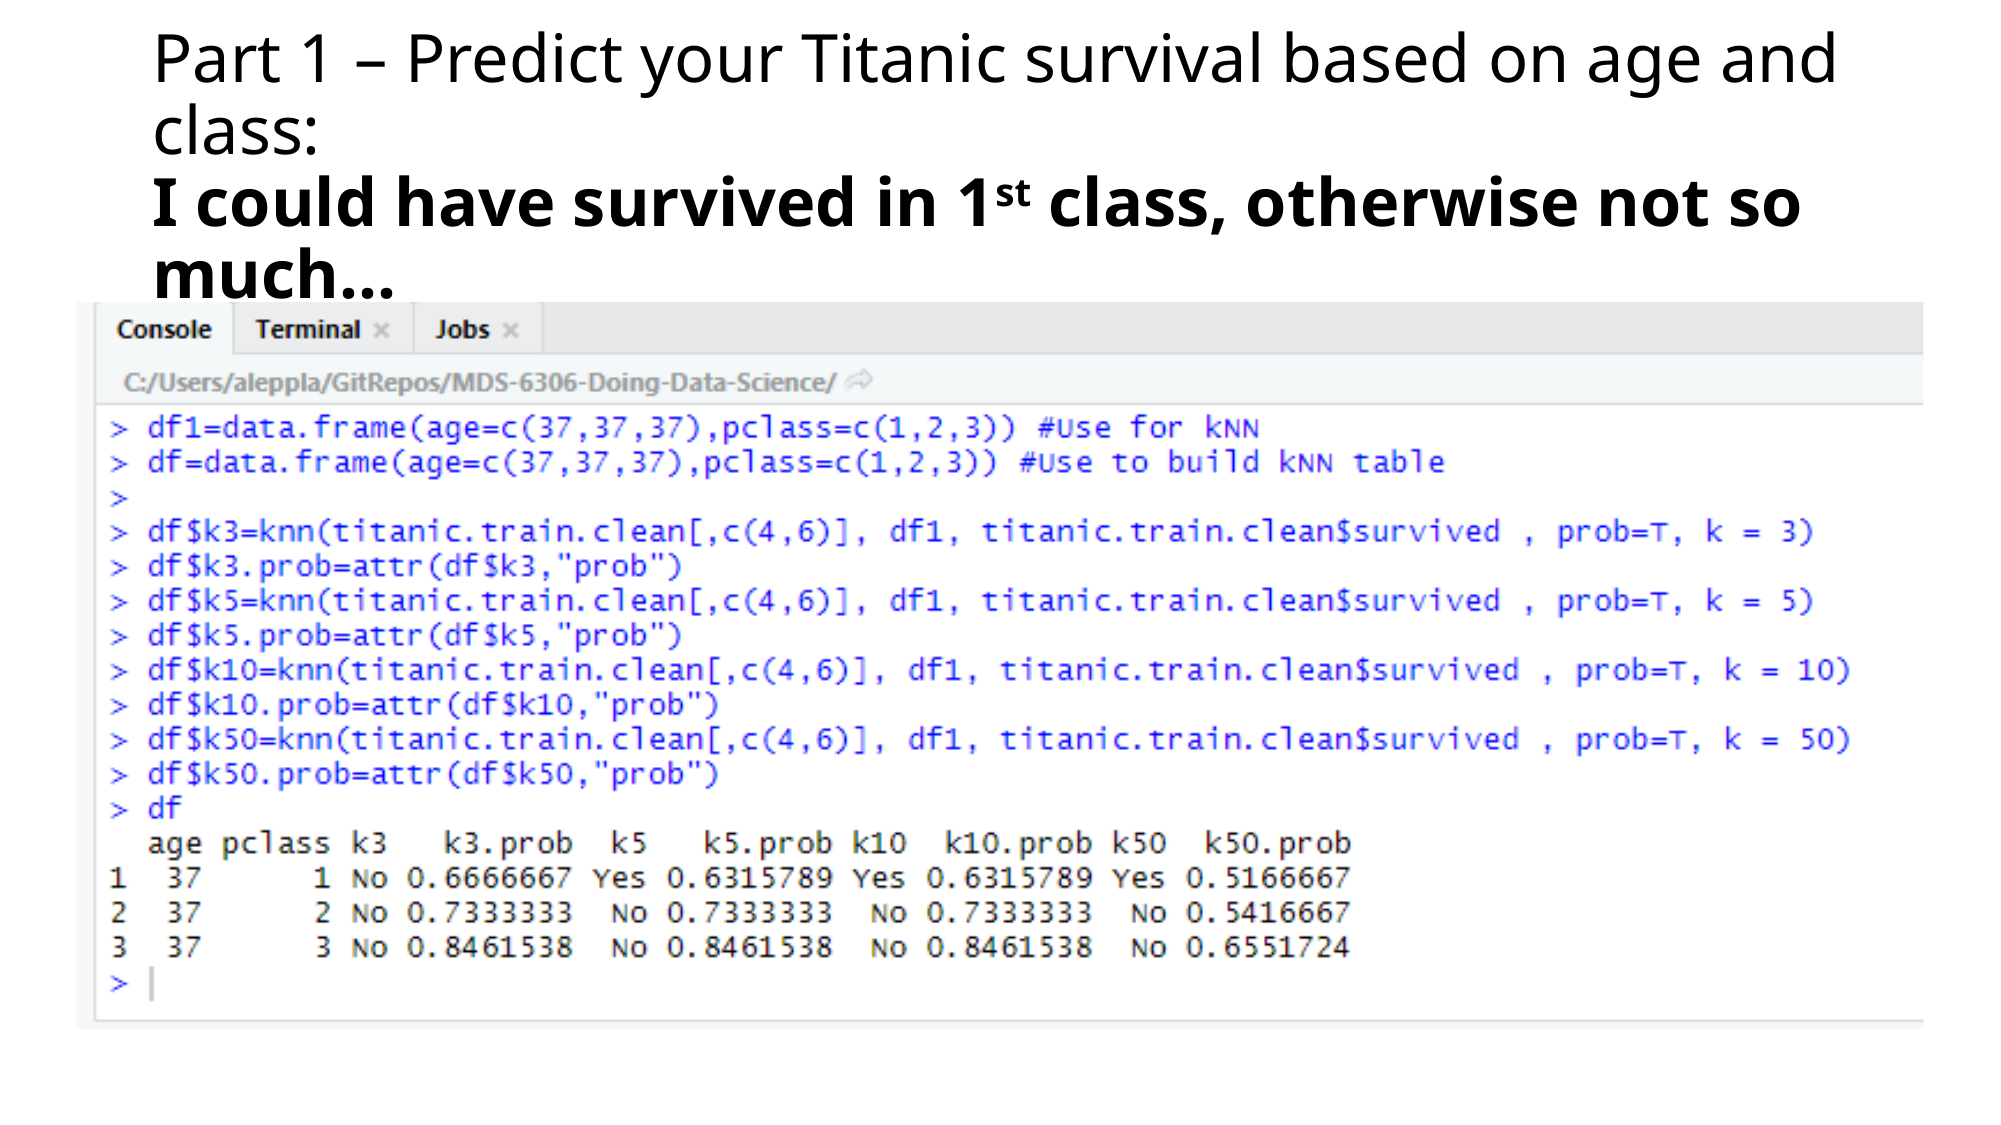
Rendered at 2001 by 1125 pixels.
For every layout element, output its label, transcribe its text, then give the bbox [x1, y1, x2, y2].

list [76, 302, 1924, 1029]
title Part 1 – Predict your Titanic survival based on age and class: I could have survived in 1st class, otherwise not so much… [137, 59, 1863, 278]
